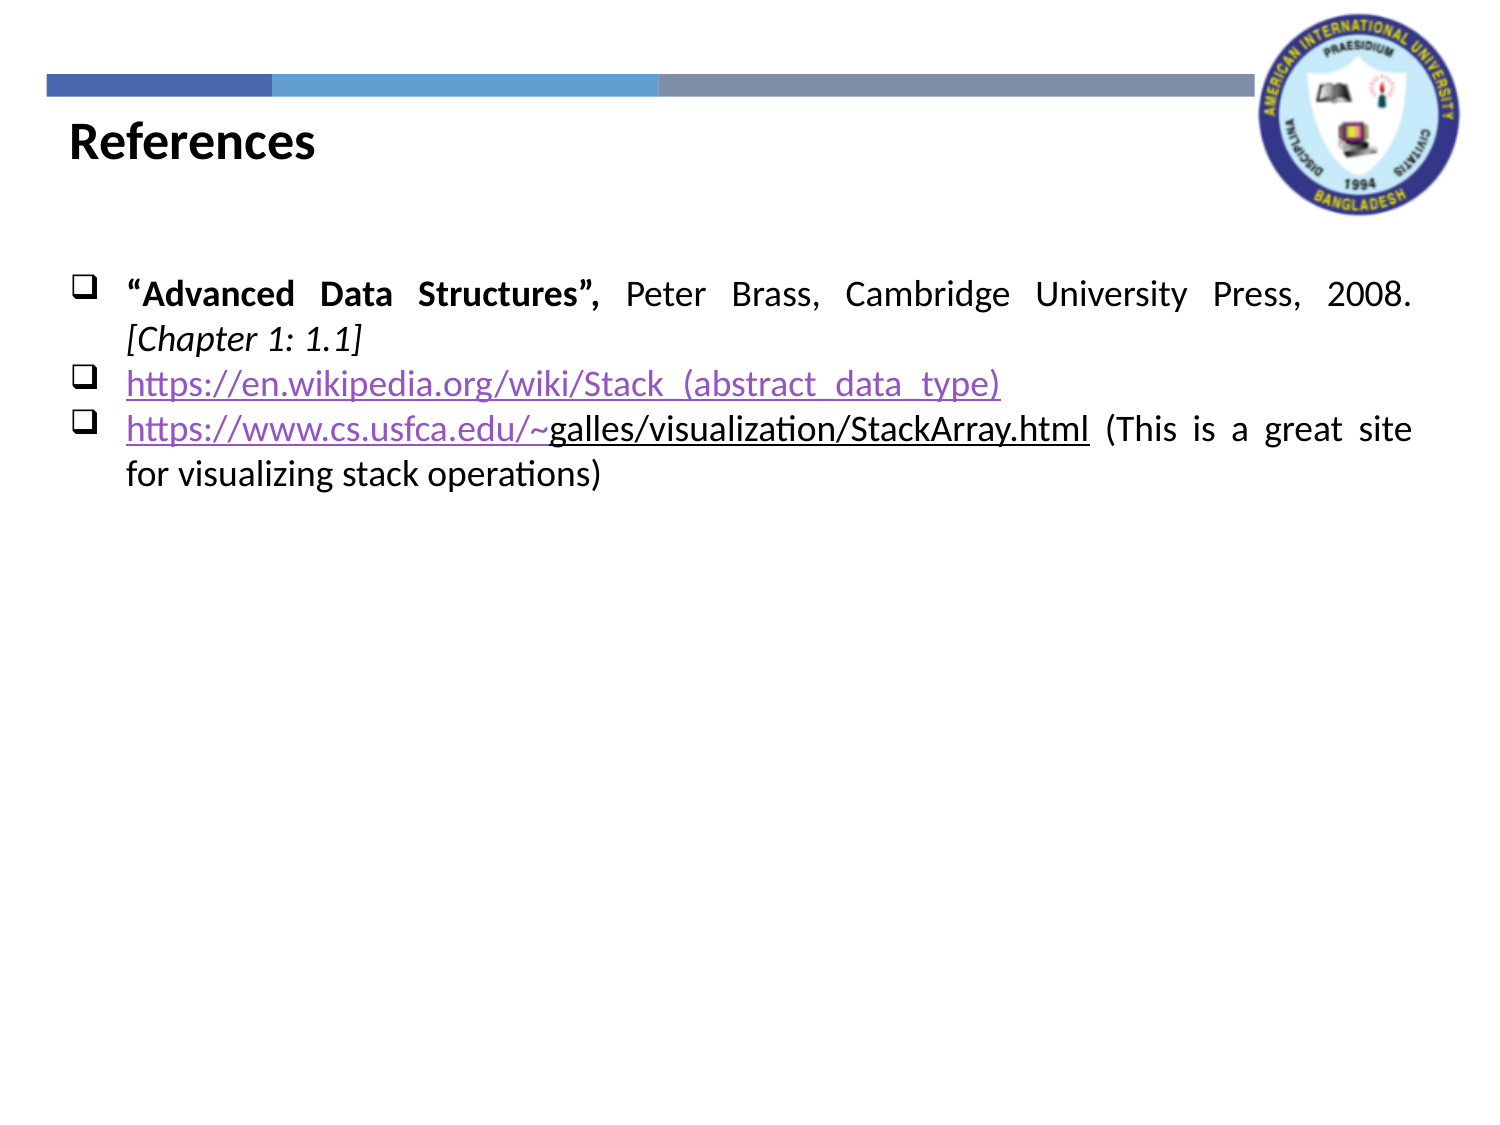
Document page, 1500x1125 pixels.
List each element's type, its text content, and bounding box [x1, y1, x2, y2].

picture [1254, 9, 1465, 221]
text_box “Advanced Data Structures”, Peter Brass, Cambridge University Press, 2008. [Chapter 1: 1.1] https://en.wikipedia.org/wiki/Stack_(abstract_data_type) https://www.cs.usfca.edu/~galles/visualization/StackArray.html (This is a great site for visualizing stack operations) [55, 261, 1428, 502]
text_box References [54, 97, 586, 179]
